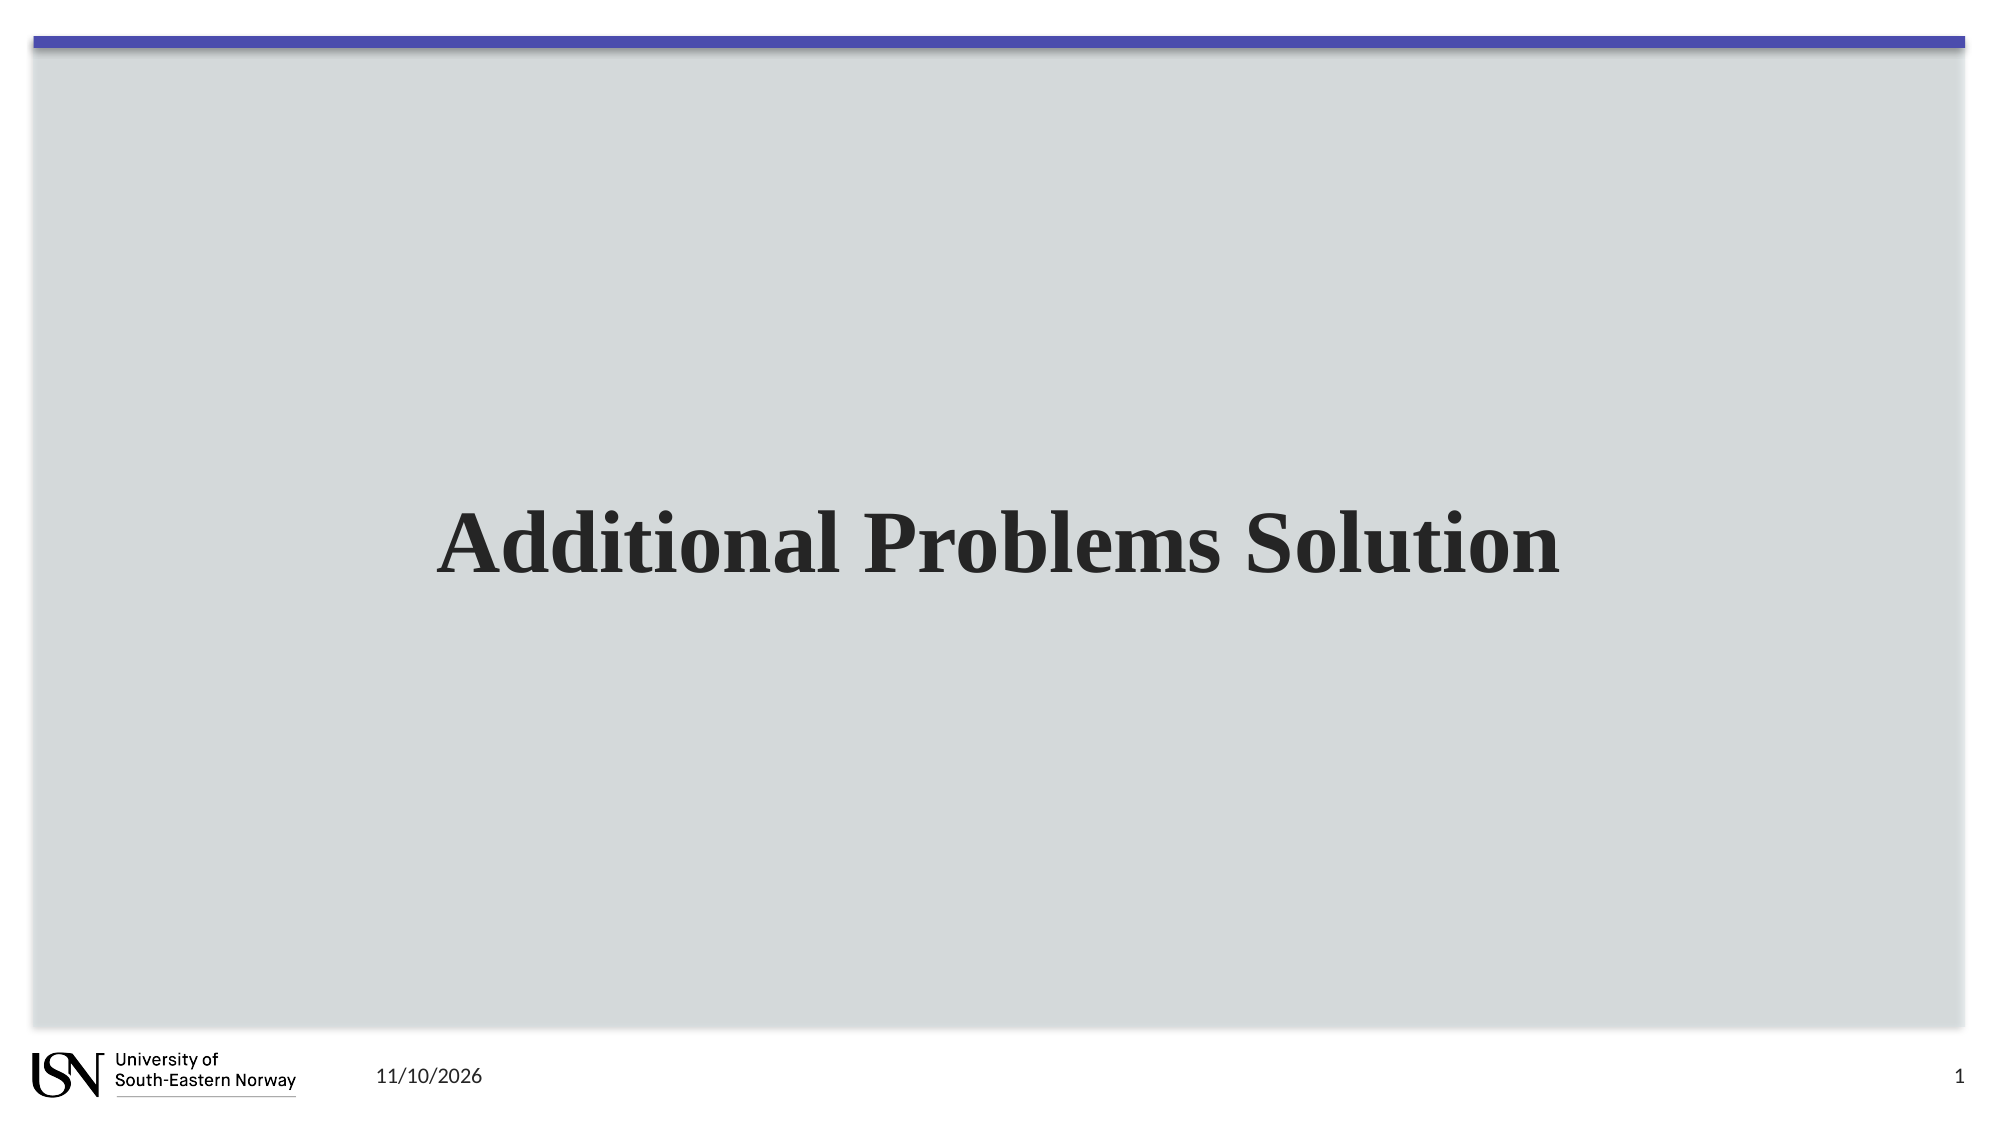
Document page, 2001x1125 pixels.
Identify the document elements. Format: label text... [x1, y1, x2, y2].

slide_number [375, 1057, 662, 1093]
picture [5, 1025, 318, 1125]
slide_number 1 [1498, 1057, 1966, 1093]
list Additional Problems Solution [33, 47, 1966, 1027]
